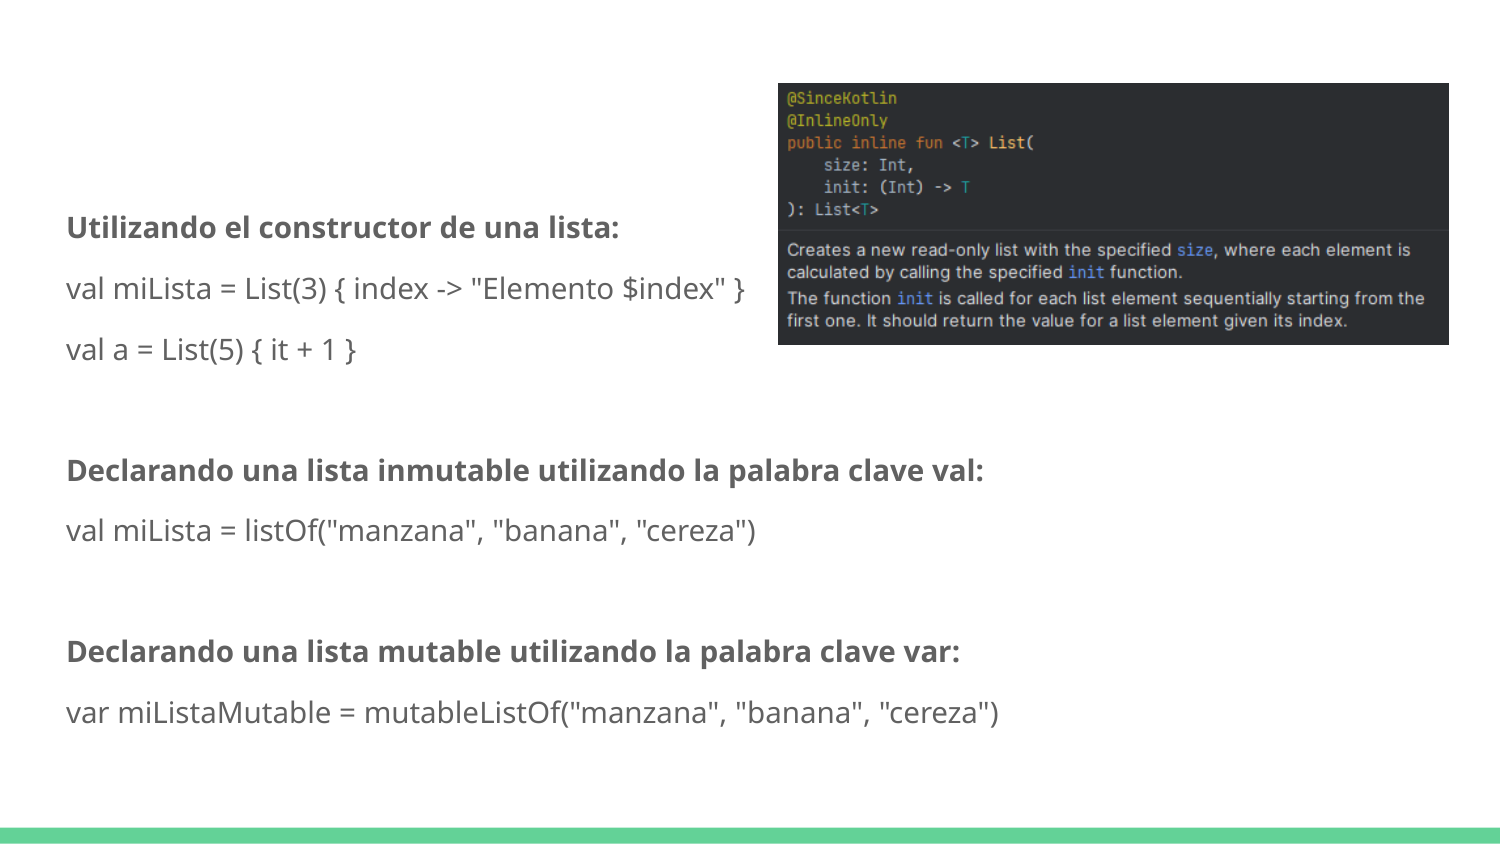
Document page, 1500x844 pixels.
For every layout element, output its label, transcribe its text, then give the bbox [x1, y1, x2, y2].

list Utilizando el constructor de una lista: val miLista = List(3) { index -> "Elemento $index" } val a = List(5) { it + 1 } Declarando una lista inmutable utilizando la palabra clave val: val miLista = listOf("manzana", "banana", "cereza") Declarando una lista mutable utilizando la palabra clave var: var miListaMutable = mutableListOf("manzana", "banana", "cereza") [51, 189, 1449, 750]
picture [778, 82, 1450, 345]
